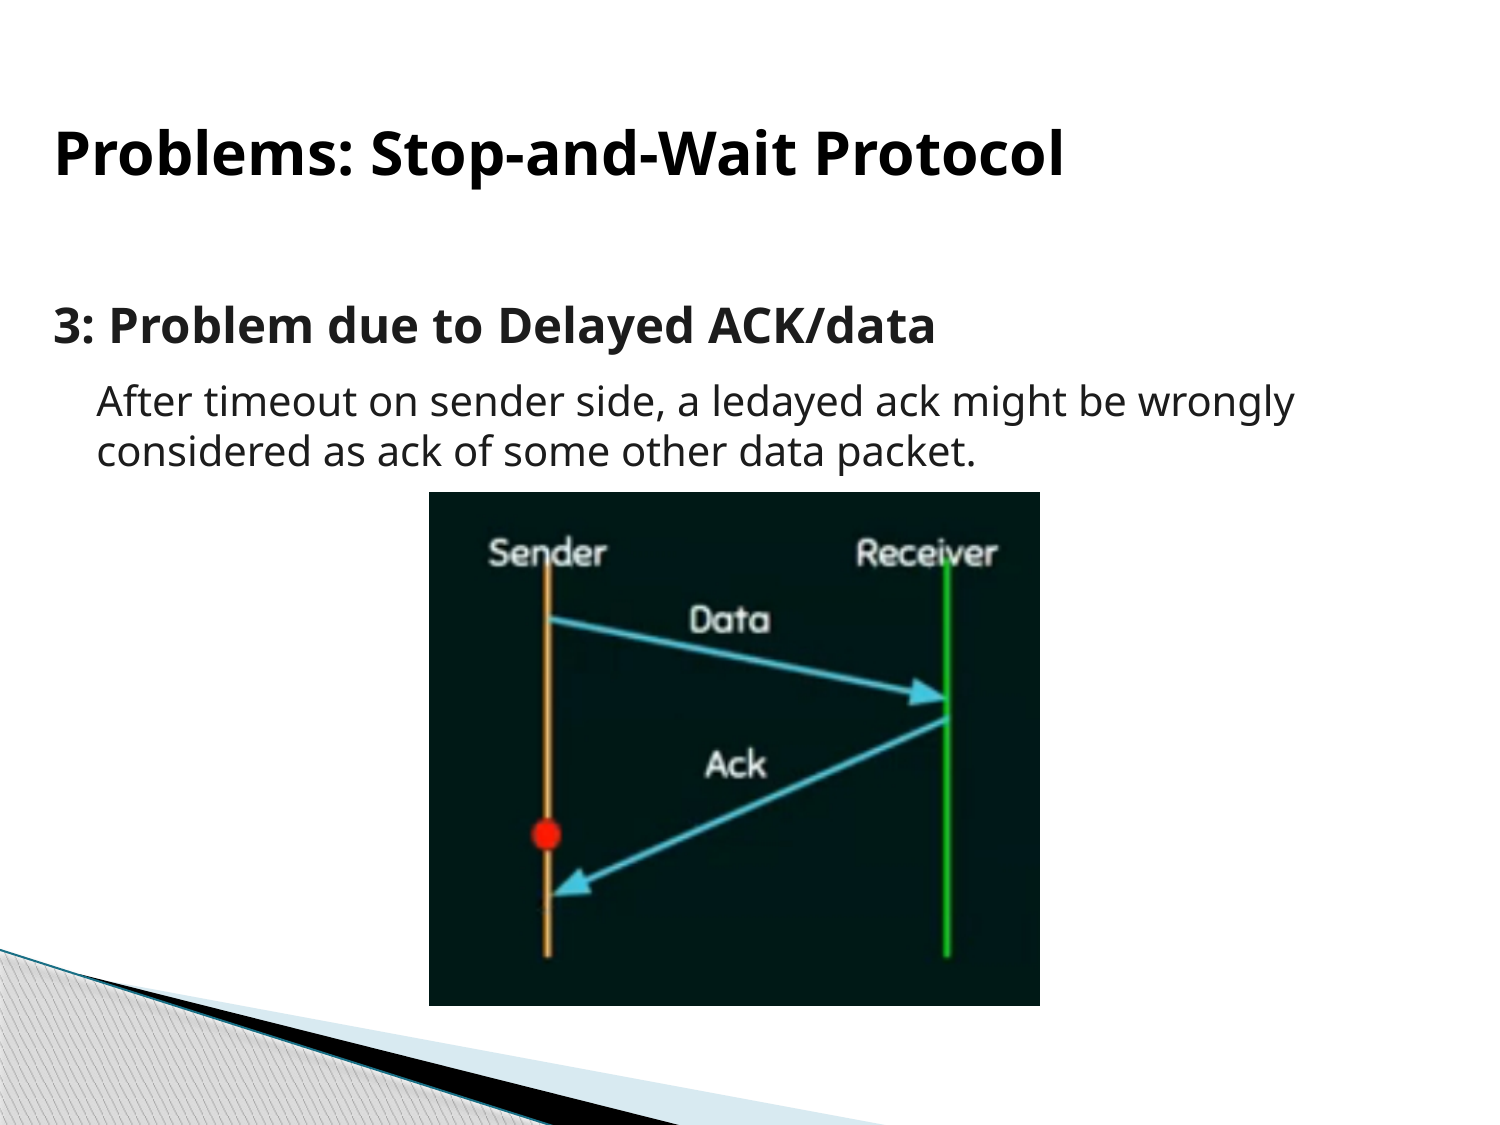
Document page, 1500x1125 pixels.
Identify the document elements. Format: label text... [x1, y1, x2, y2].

text_box Problems: Stop-and-Wait Protocol [53, 53, 1447, 188]
text_box 3: Problem due to Delayed ACK/data After timeout on sender side, a ledayed ack might be wrongly considered as ack of some other data packet. [53, 294, 1420, 991]
picture [429, 492, 1040, 1006]
